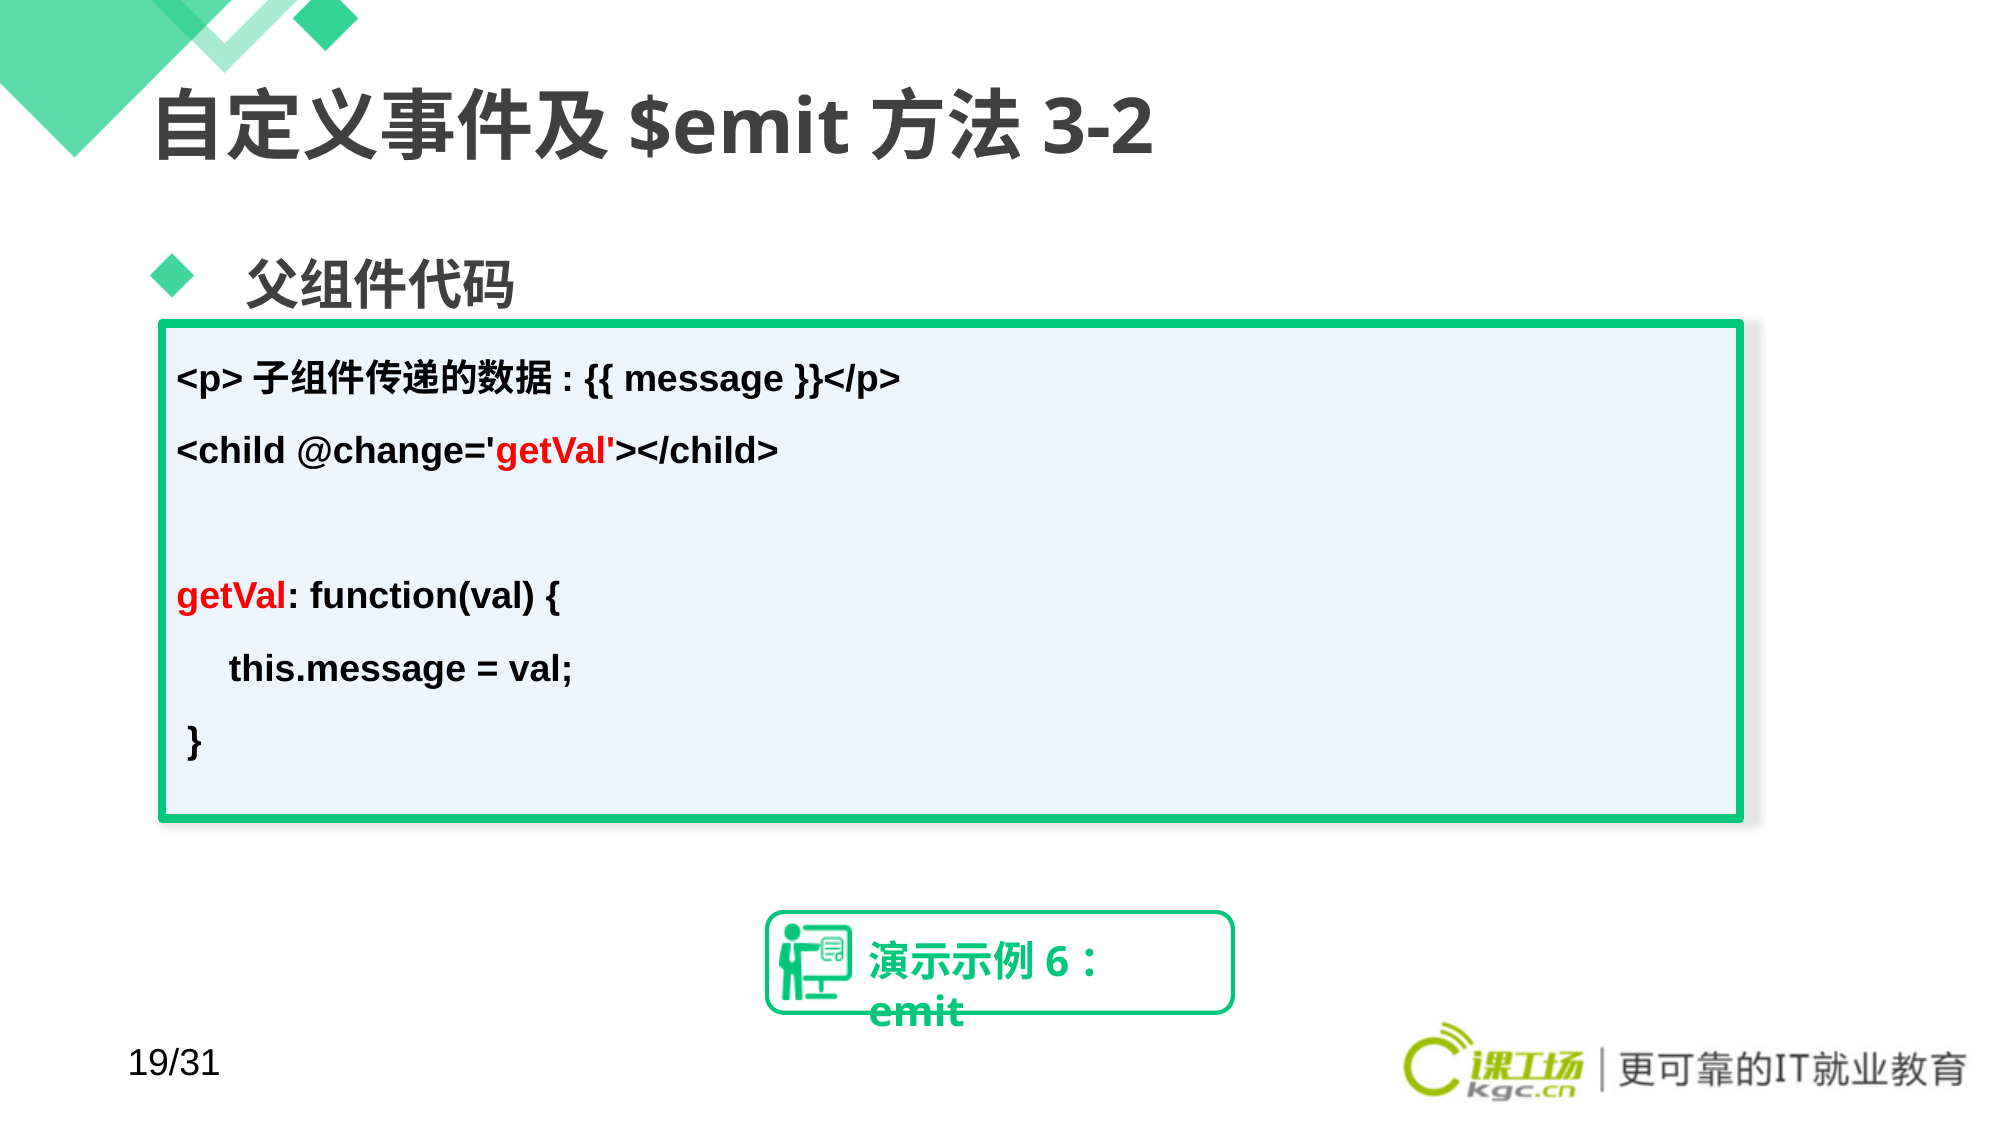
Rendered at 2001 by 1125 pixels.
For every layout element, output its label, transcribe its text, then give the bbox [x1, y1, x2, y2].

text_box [766, 911, 1234, 1014]
title 自定义事件及$emit方法3-2 [129, 45, 1692, 201]
picture [0, 0, 2000, 1125]
list 父组件代码 [126, 214, 1871, 1006]
text_box <p>子组件传递的数据: {{ message }}</p> <child @change='getVal'></child> getVal: function(val) { this.message = val; } [161, 323, 1740, 819]
